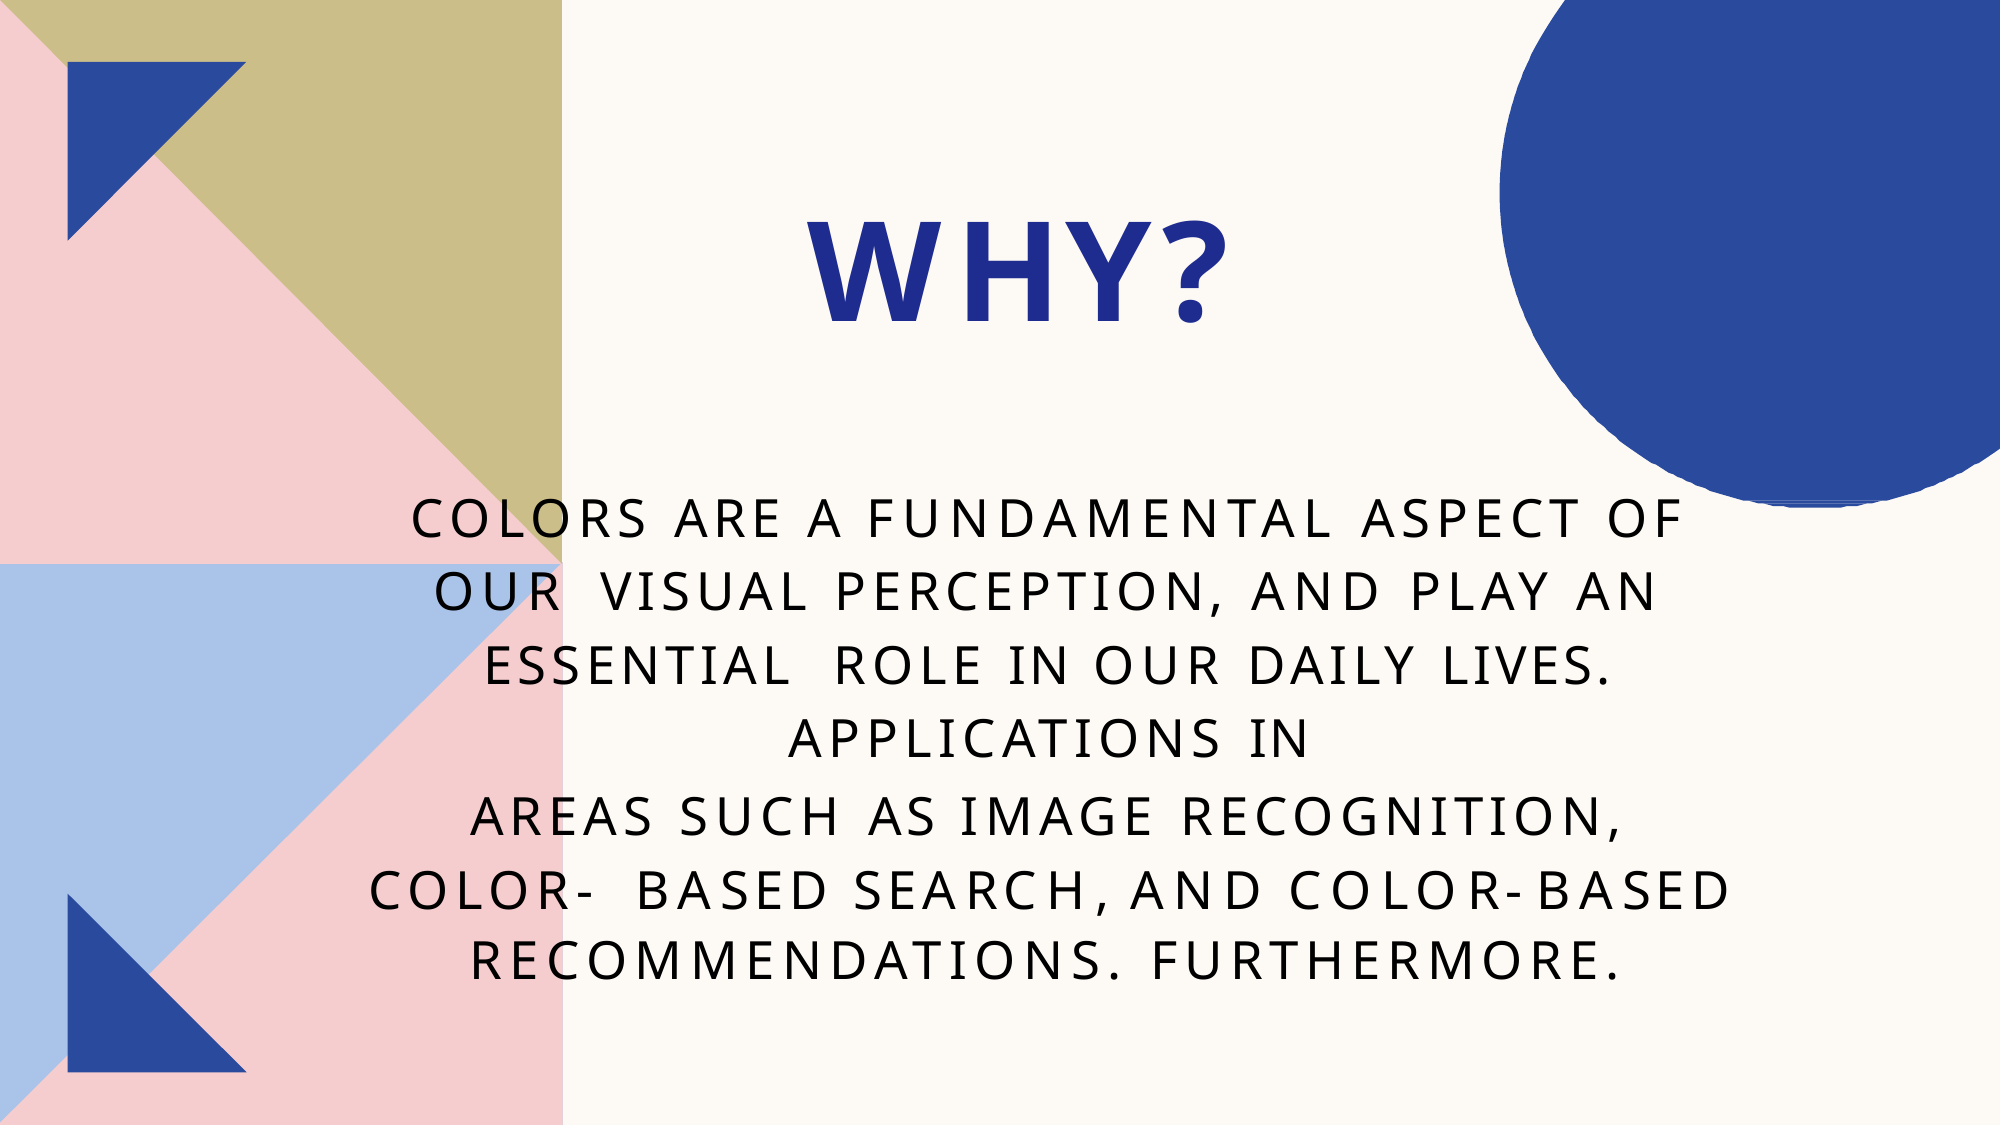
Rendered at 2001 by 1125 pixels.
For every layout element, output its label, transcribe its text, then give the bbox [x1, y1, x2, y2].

text_box [1499, 0, 2000, 508]
text_box COLORS ARE A FUNDAMENTAL ASPECT OF OUR VISUAL PERCEPTION, AND PLAY AN ESSENTIAL ROLE IN OUR DAILY LIVES. APPLICATIONS IN AREAS SUCH AS IMAGE RECOGNITION, COLOR- BASED SEARCH, AND COLOR- BASED RECOMMENDATIONS. FURTHERMORE. [347, 473, 1750, 991]
text_box [67, 893, 247, 1073]
text_box [67, 61, 247, 241]
title WHY? [806, 181, 1255, 371]
